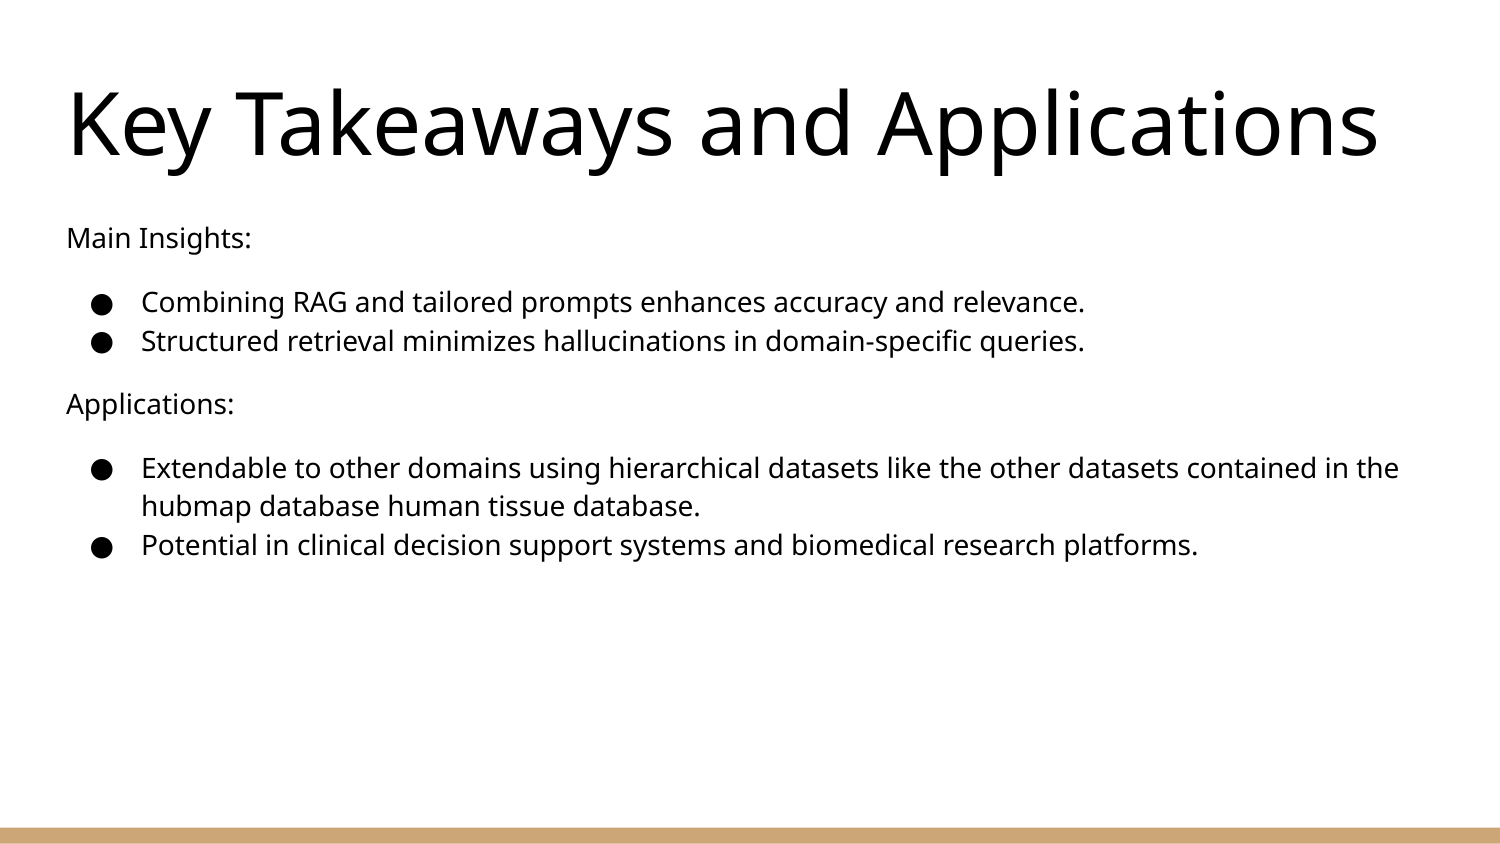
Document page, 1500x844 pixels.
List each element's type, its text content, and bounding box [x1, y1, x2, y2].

title Key Takeaways and Applications [51, 51, 1449, 189]
list Main Insights: Combining RAG and tailored prompts enhances accuracy and relevance. Structured retrieval minimizes hallucinations in domain-specific queries. Applications: Extendable to other domains using hierarchical datasets like the other datasets contained in the hubmap database human tissue database. Potential in clinical decision support systems and biomedical research platforms. [51, 200, 1449, 752]
